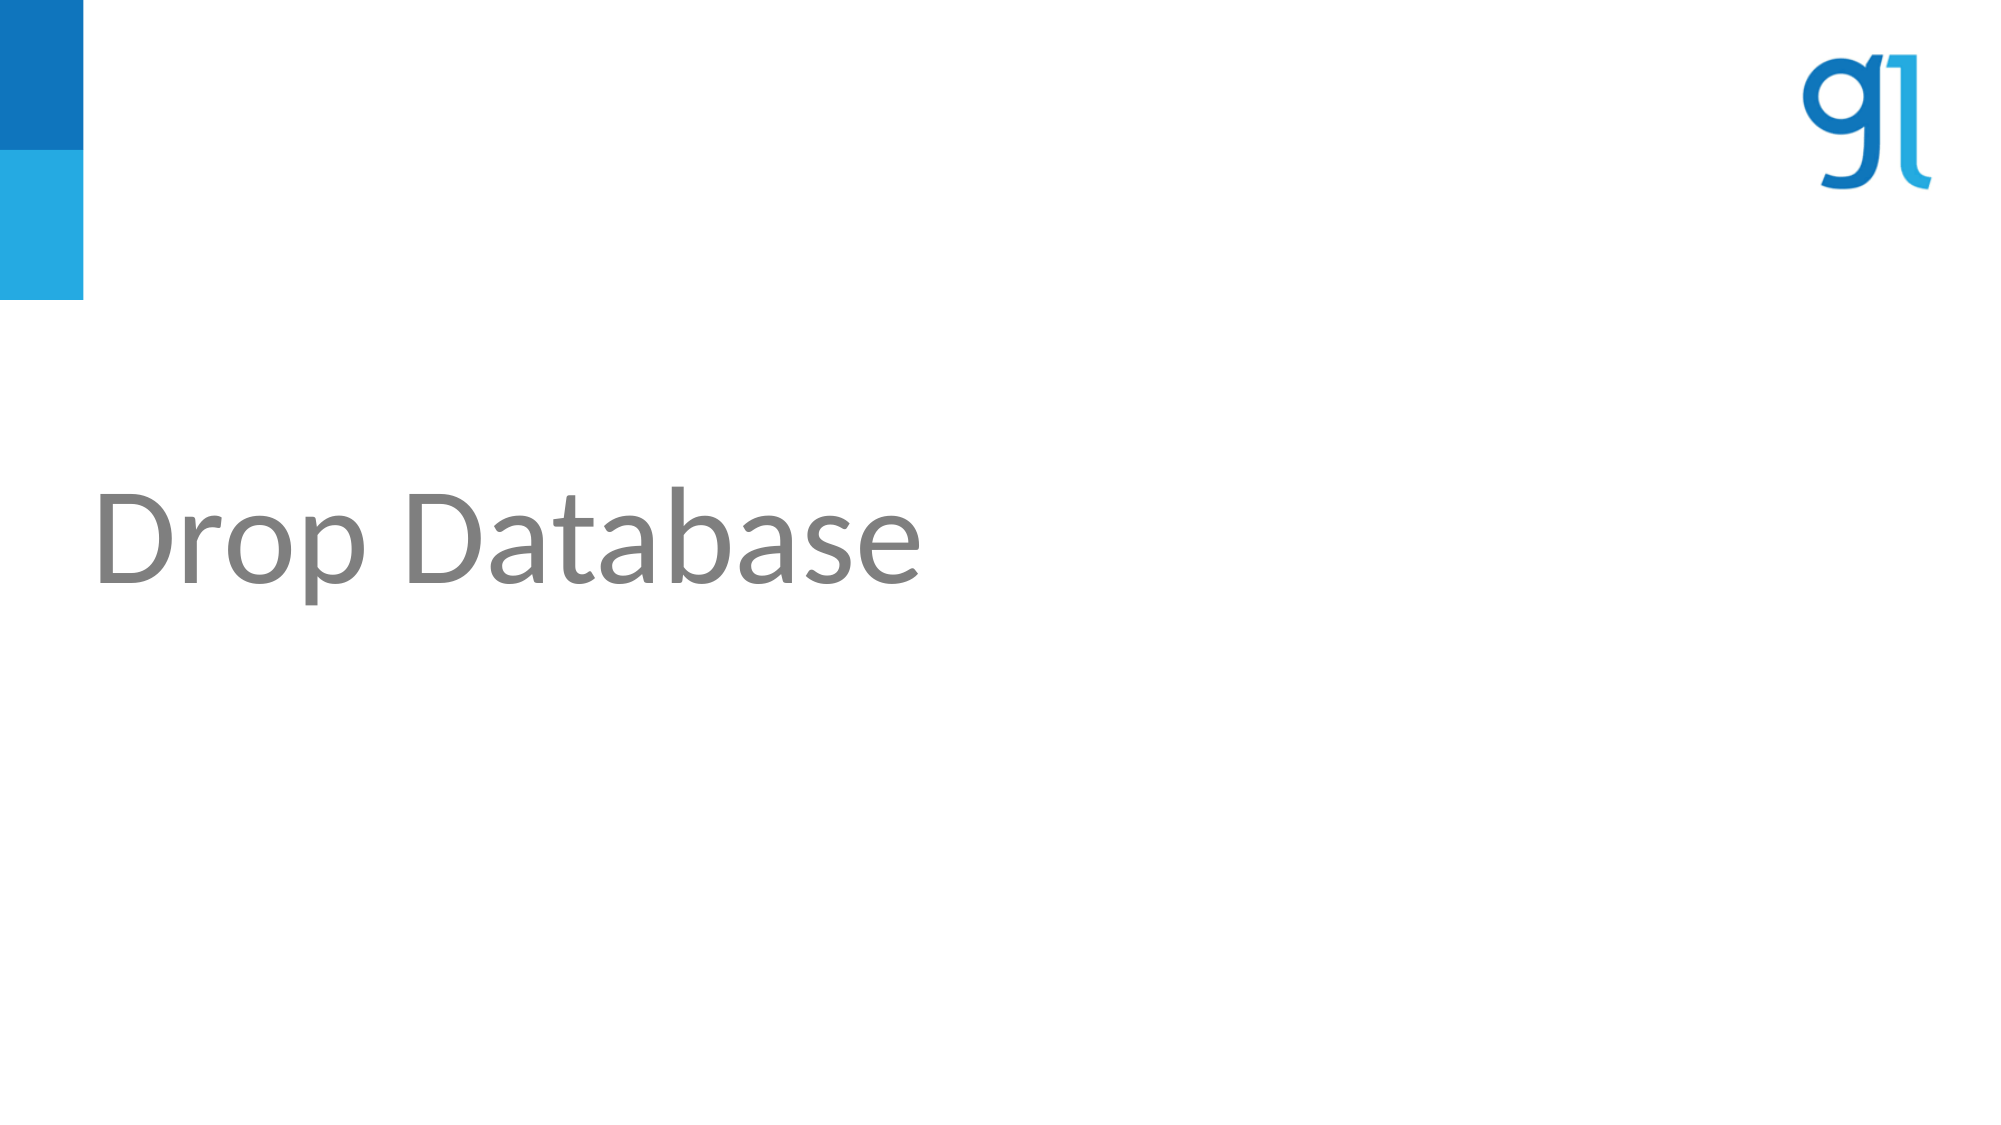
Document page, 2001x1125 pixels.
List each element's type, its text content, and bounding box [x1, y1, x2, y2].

text_box [0, 0, 84, 149]
picture [1766, 22, 1967, 223]
text_box [0, 149, 84, 300]
text_box Drop Database [84, 441, 1138, 620]
